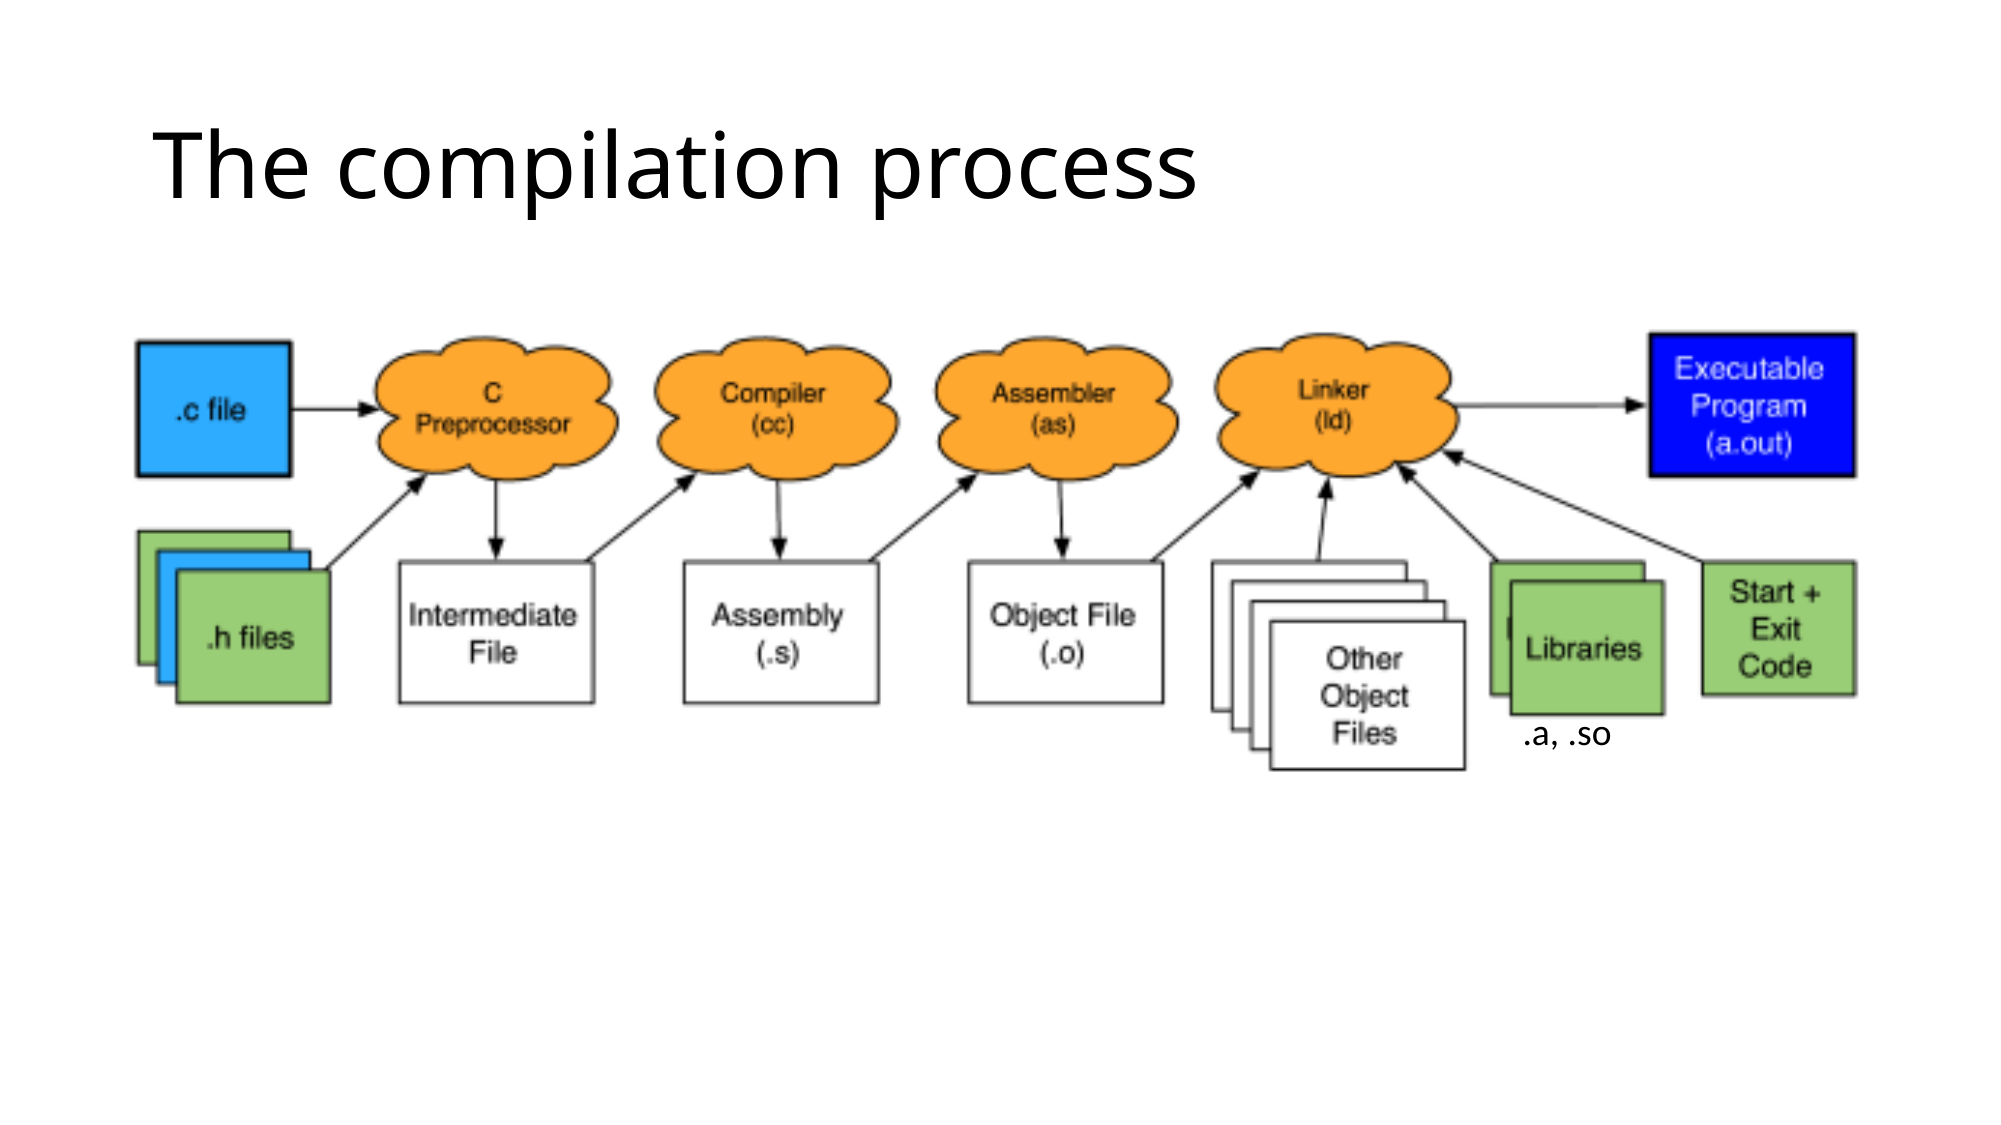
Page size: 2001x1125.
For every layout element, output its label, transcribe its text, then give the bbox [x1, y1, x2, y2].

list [89, 296, 1911, 798]
title The compilation process [137, 59, 1863, 278]
